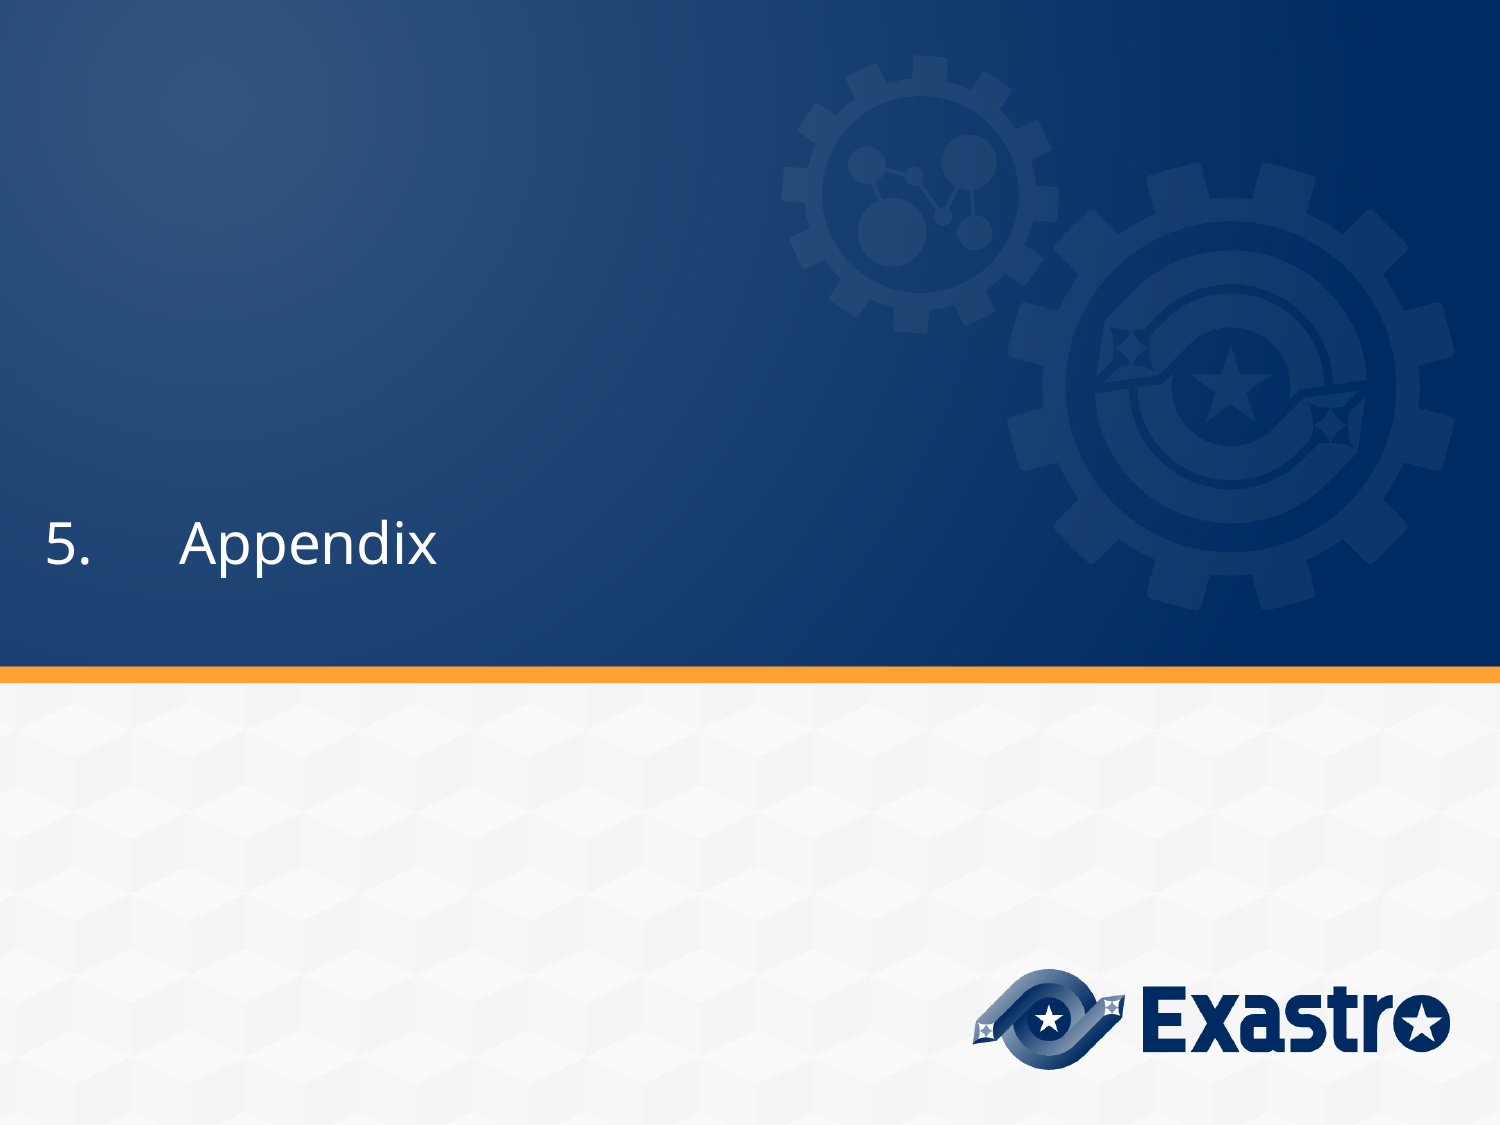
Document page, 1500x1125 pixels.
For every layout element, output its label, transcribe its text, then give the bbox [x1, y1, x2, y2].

picture [0, 0, 1500, 1125]
title 5. Appendix [29, 499, 1471, 577]
